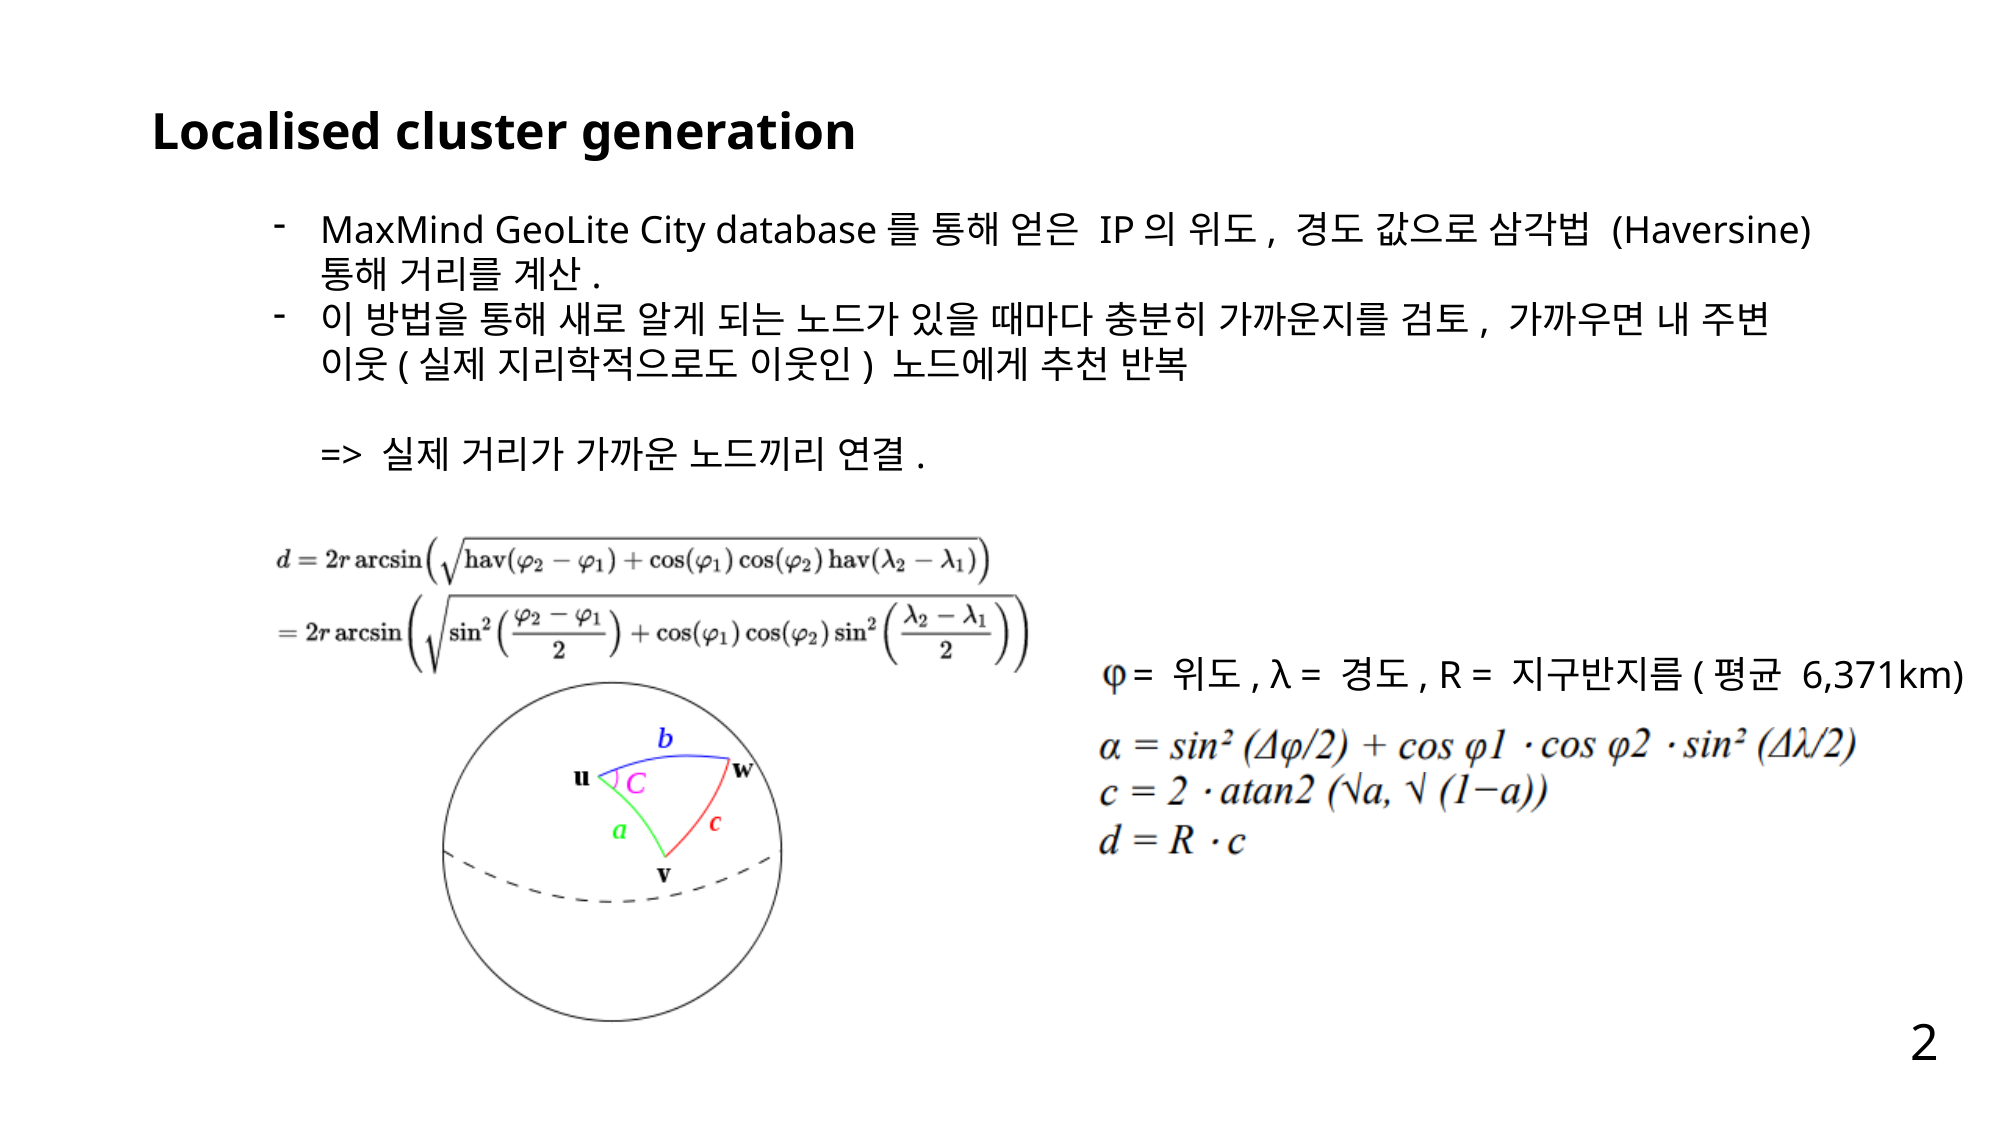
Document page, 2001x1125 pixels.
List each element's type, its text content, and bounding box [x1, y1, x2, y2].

text_box 2 [1896, 1003, 1946, 1079]
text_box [1092, 643, 1981, 705]
text_box MaxMind GeoLite City database를 통해 얻은 IP의 위도, 경도 값으로 삼각법 (Haversine) 통해 거리를 계산. 이 방법을 통해 새로 알게 되는 노드가 있을 때마다 충분히 가까운지를 검토, 가까우면 내 주변 이웃(실제 지리학적으로도 이웃인) 노드에게 추천 반복 => 실제 거리가 가까운 노드끼리 연결. [258, 199, 1865, 484]
text_box Localised cluster generation [136, 92, 984, 168]
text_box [1092, 727, 1865, 860]
picture [258, 518, 1039, 1033]
